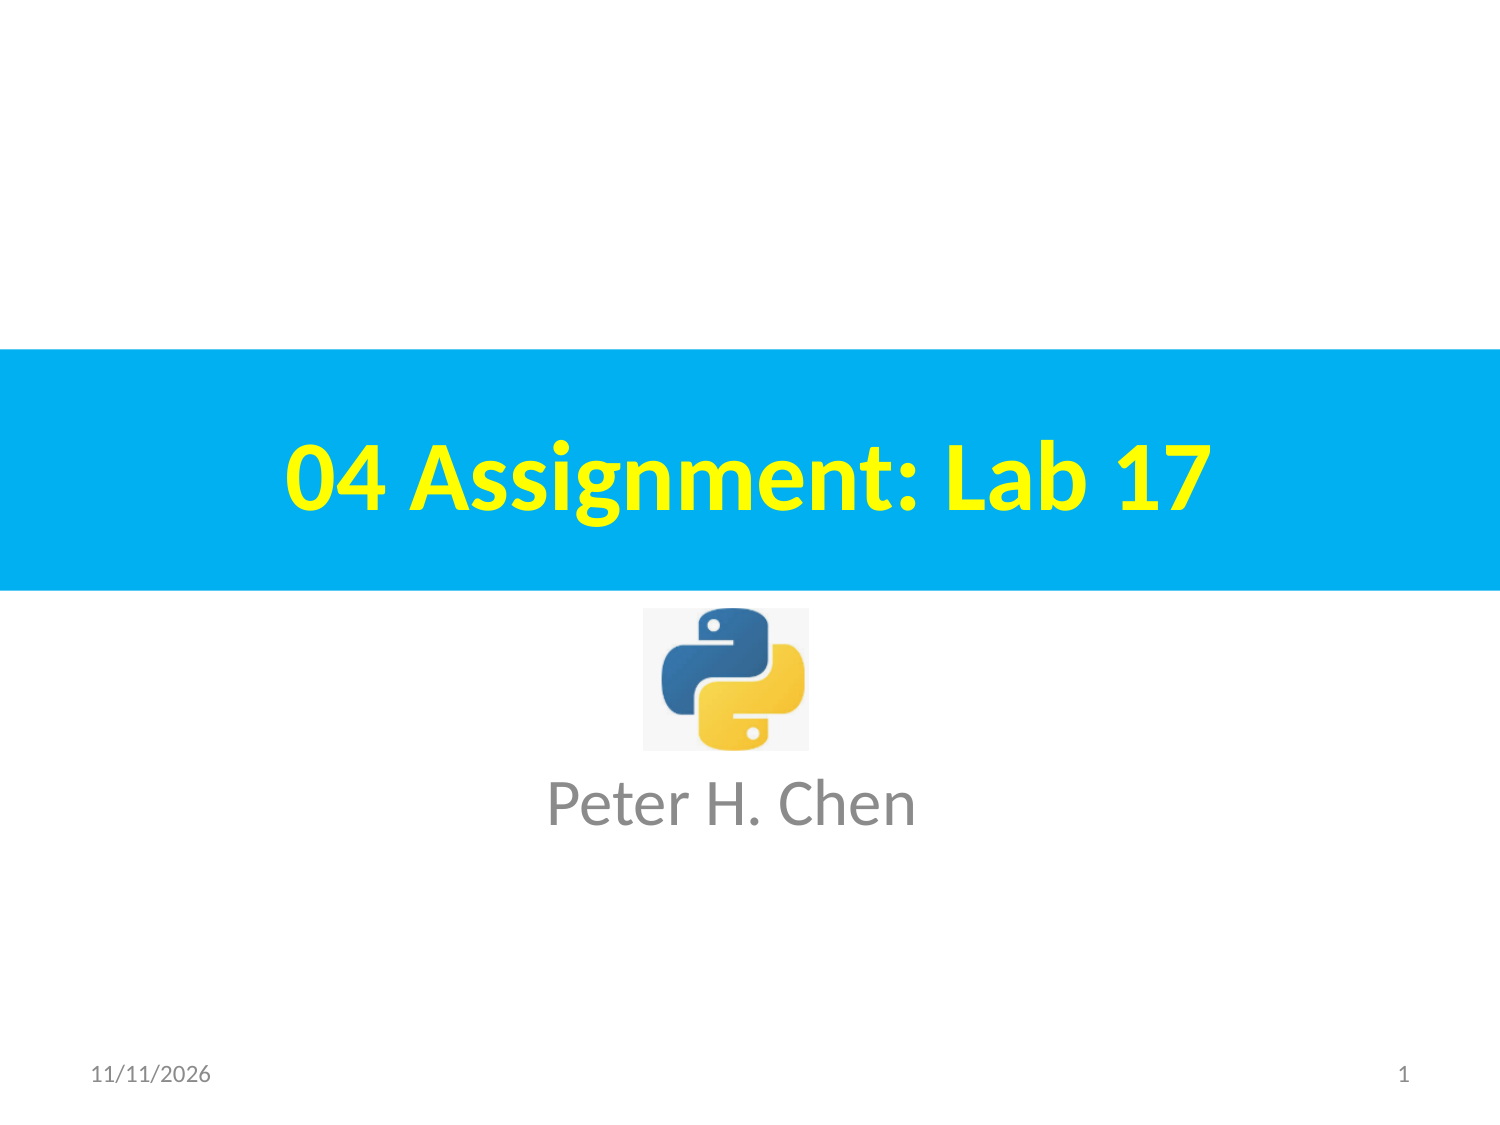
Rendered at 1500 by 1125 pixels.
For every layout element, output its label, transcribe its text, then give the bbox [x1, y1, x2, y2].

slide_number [75, 1042, 425, 1103]
slide_number 1 [1074, 1042, 1425, 1103]
picture [643, 606, 809, 752]
subtitle Peter H. Chen [206, 751, 1257, 866]
title 04 Assignment: Lab 17 [0, 349, 1500, 591]
